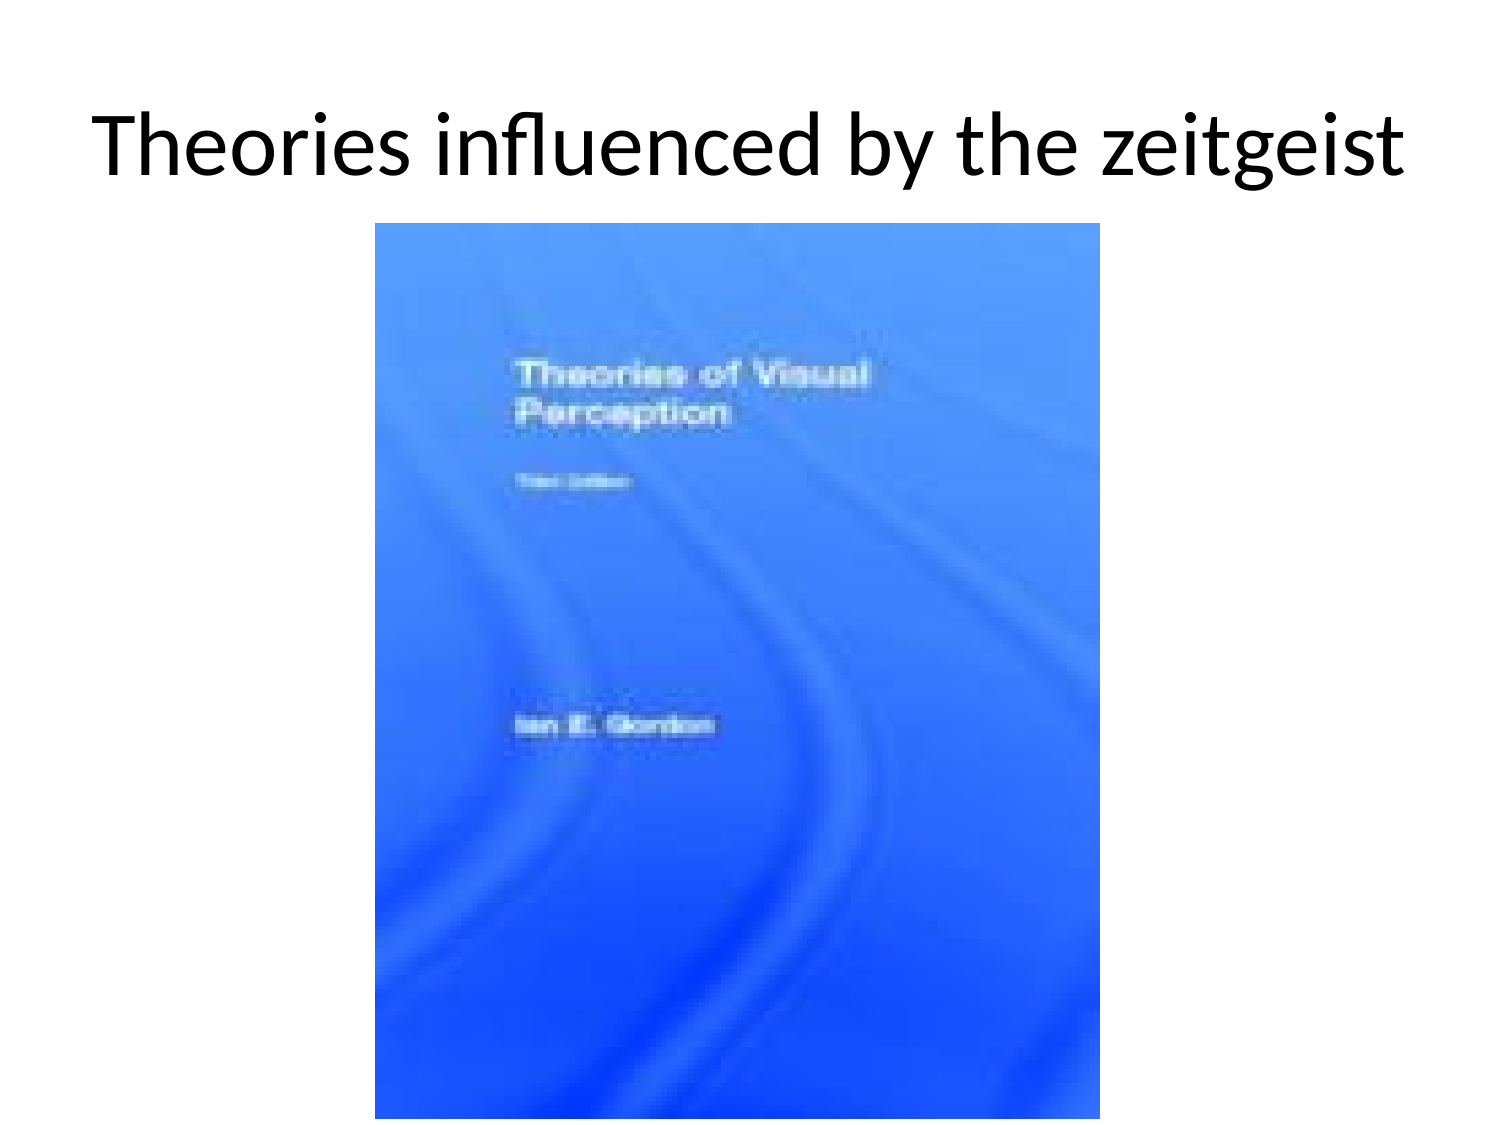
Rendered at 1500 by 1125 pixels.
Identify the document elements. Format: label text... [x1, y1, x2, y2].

title Theories influenced by the zeitgeist [75, 45, 1425, 233]
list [374, 222, 1101, 1119]
